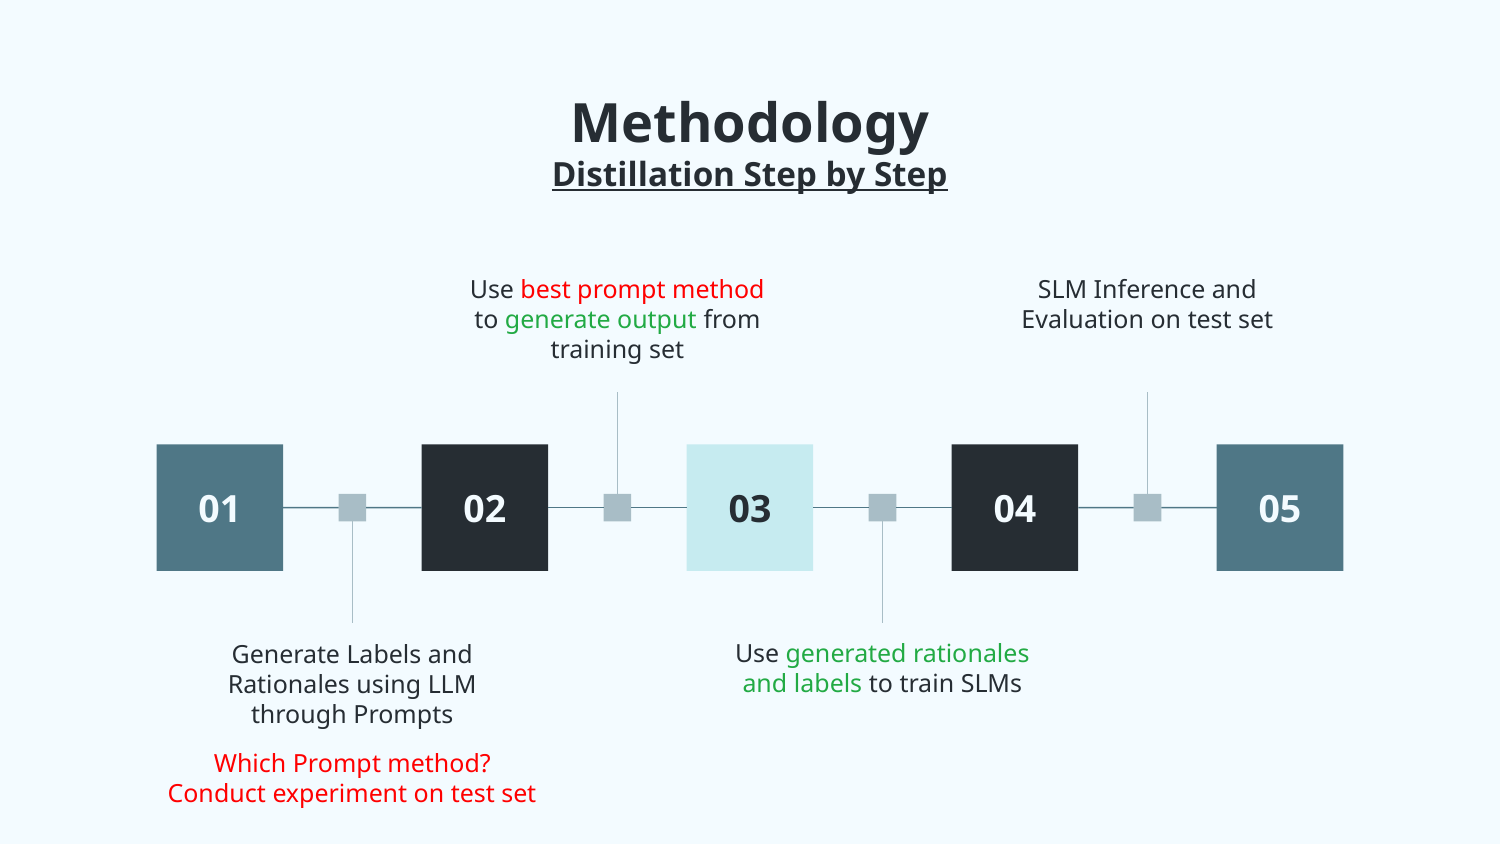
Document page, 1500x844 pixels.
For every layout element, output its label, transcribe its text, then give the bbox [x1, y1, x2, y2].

text_box [868, 493, 897, 522]
text_box 03 [686, 444, 814, 571]
text_box Which Prompt method? Conduct experiment on test set [102, 739, 603, 815]
text_box SLM Inference and Evaluation on test set [970, 258, 1325, 393]
text_box Generate Labels and Rationales using LLM through Prompts [175, 623, 530, 739]
text_box Use best prompt method to generate output from training set [440, 258, 795, 393]
text_box 04 [951, 444, 1079, 571]
text_box 01 [156, 444, 284, 571]
text_box Use generated rationales and labels to train SLMs [705, 623, 1060, 757]
text_box 05 [1216, 444, 1344, 571]
text_box [603, 493, 632, 522]
title Methodology Distillation Step by Step [118, 72, 1382, 220]
text_box [1133, 493, 1162, 522]
text_box 02 [421, 444, 549, 571]
text_box [338, 493, 367, 522]
